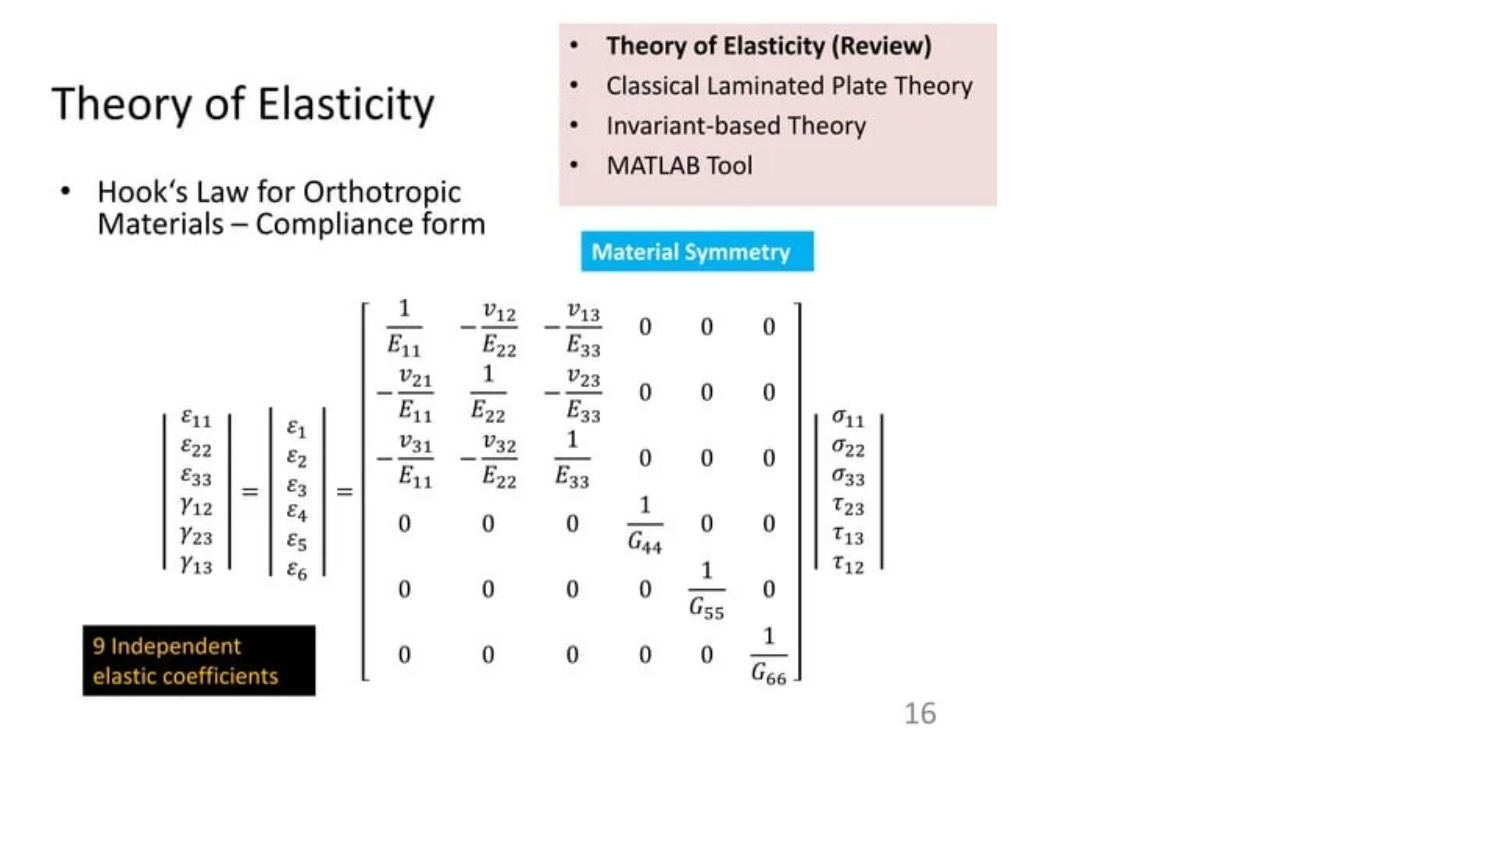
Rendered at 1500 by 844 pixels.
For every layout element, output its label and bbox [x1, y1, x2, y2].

picture [0, 0, 997, 748]
